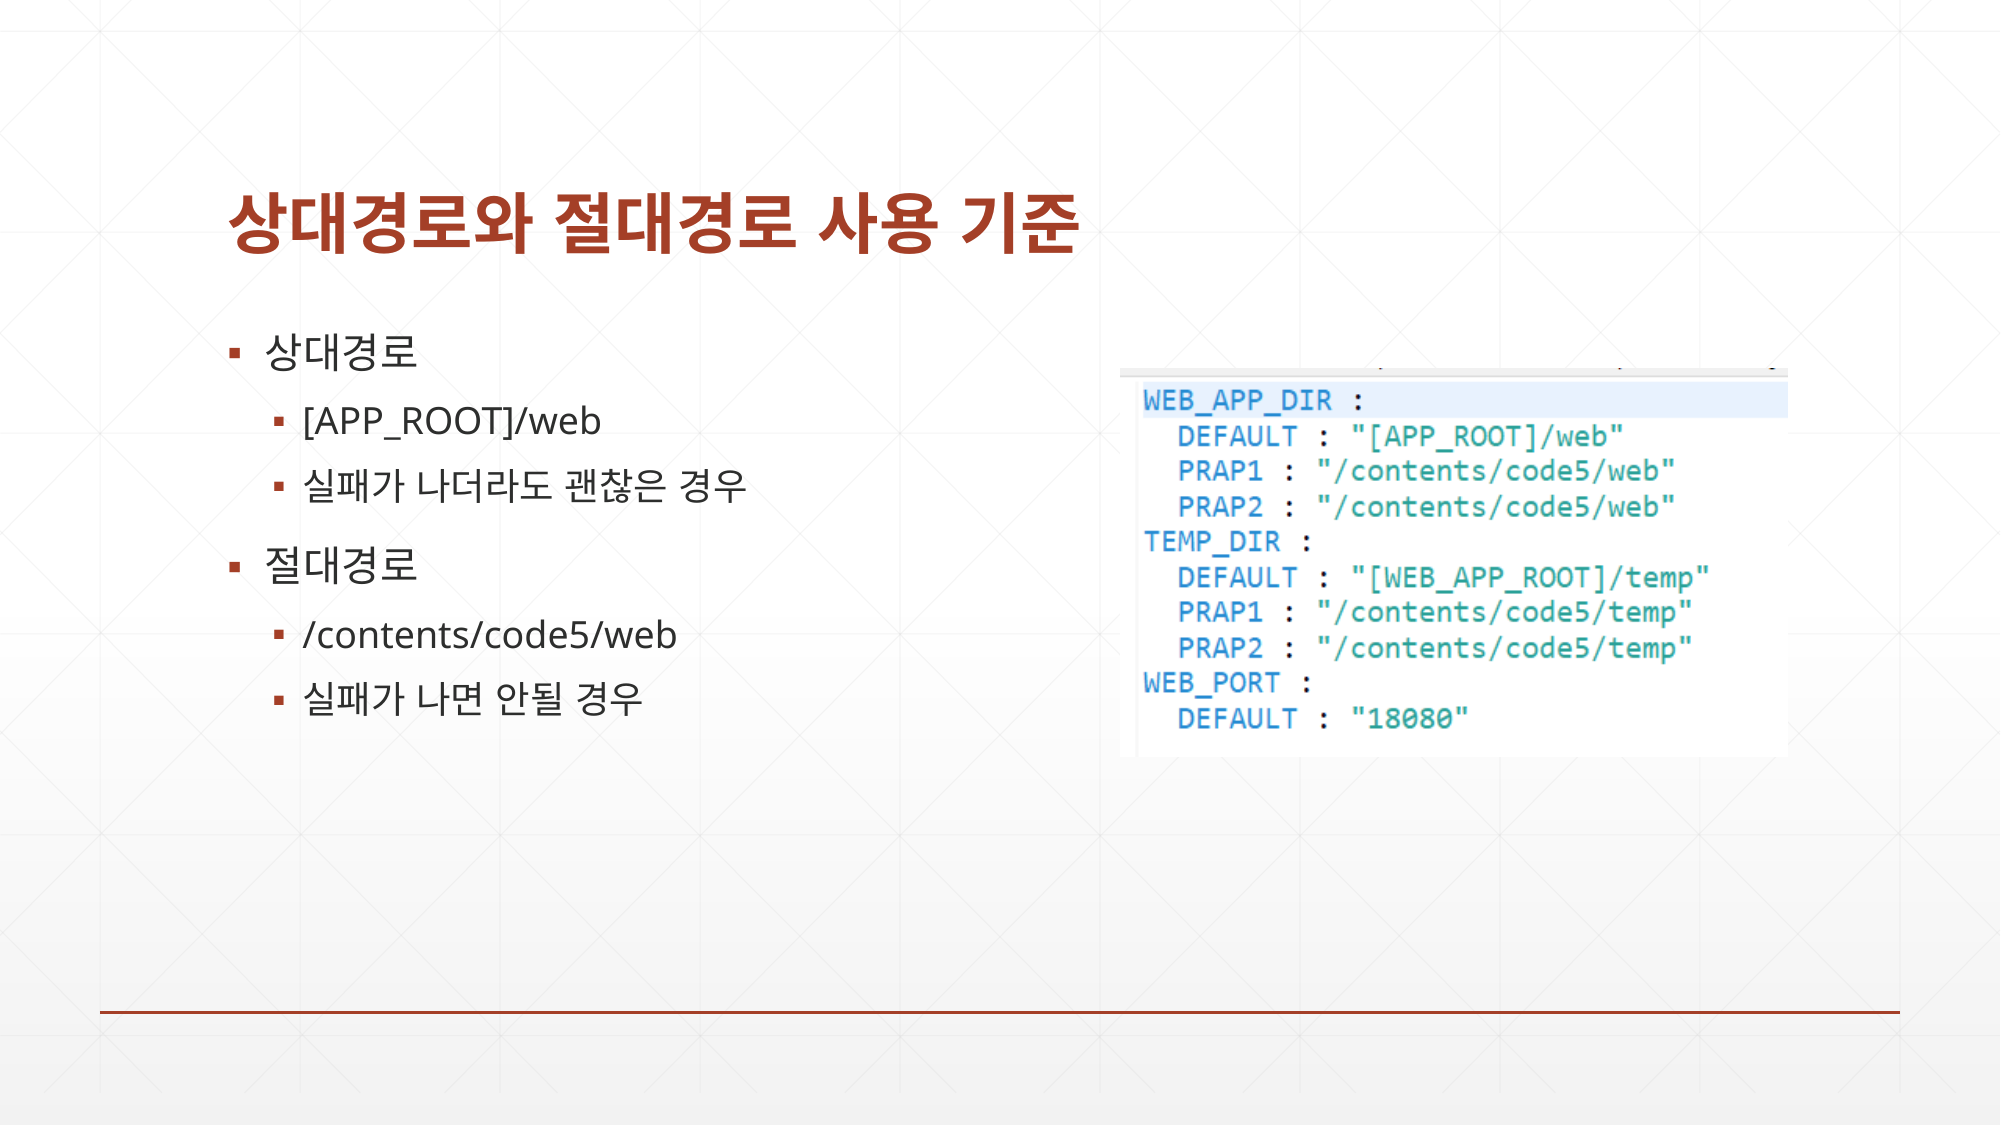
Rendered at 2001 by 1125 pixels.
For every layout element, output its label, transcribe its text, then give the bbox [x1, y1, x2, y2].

picture [1120, 368, 1788, 757]
list 상대경로 [APP_ROOT]/web 실패가 나더라도 괜찮은 경우 절대경로 /contents/code5/web 실패가 나면 안될 경우 [212, 324, 1788, 950]
title 상대경로와 절대경로 사용 기준 [212, 82, 1788, 271]
